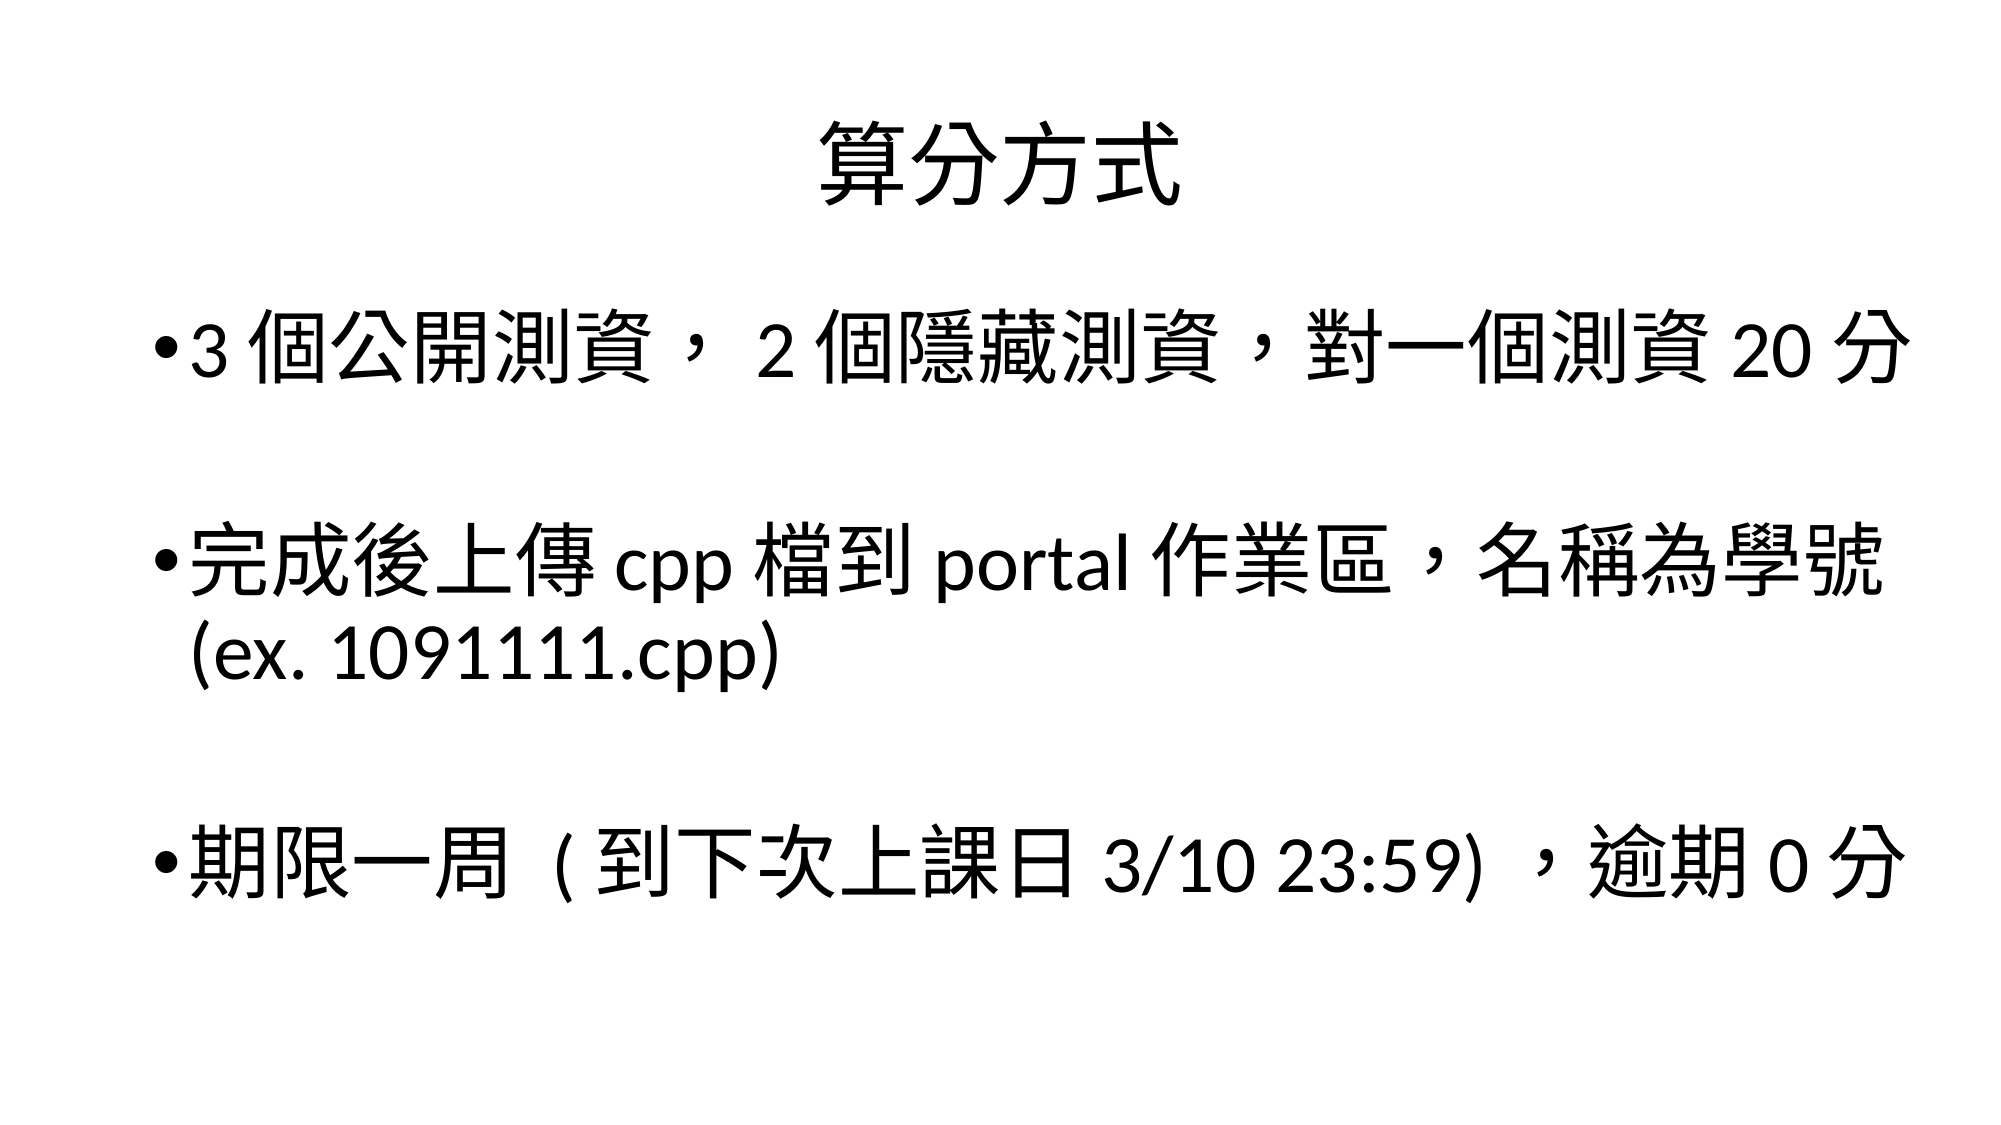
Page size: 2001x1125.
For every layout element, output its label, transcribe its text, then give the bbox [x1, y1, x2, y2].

list 3個公開測資，2個隱藏測資，對一個測資20分 完成後上傳cpp檔到portal作業區，名稱為學號(ex. 1091111.cpp) 期限一周 (到下次上課日3/10 23:59)，逾期0分 [137, 299, 1954, 1014]
title 算分方式 [137, 59, 1863, 278]
